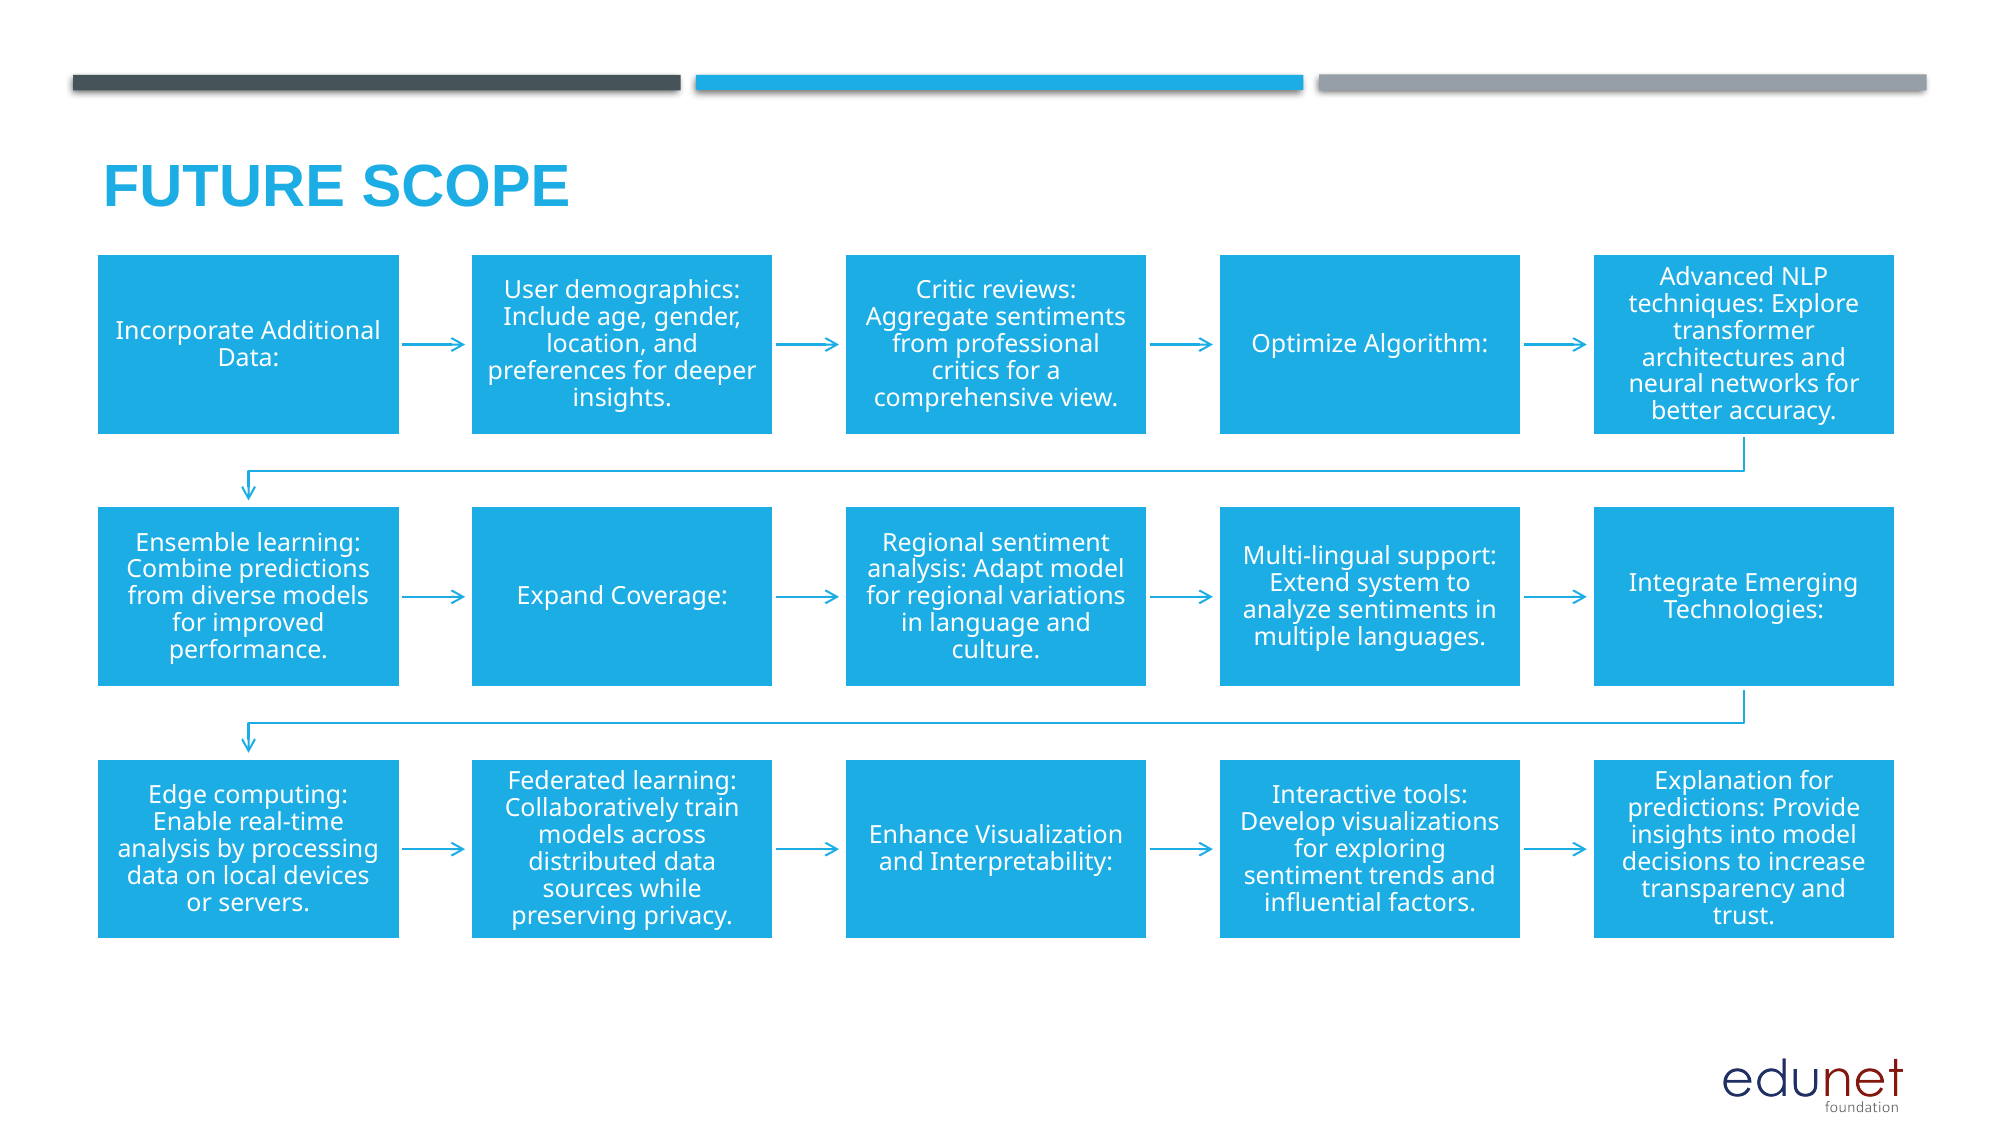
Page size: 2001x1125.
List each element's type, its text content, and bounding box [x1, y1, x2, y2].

text_box Future scope [87, 138, 1898, 226]
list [94, 213, 1898, 981]
picture [1719, 1056, 1905, 1116]
